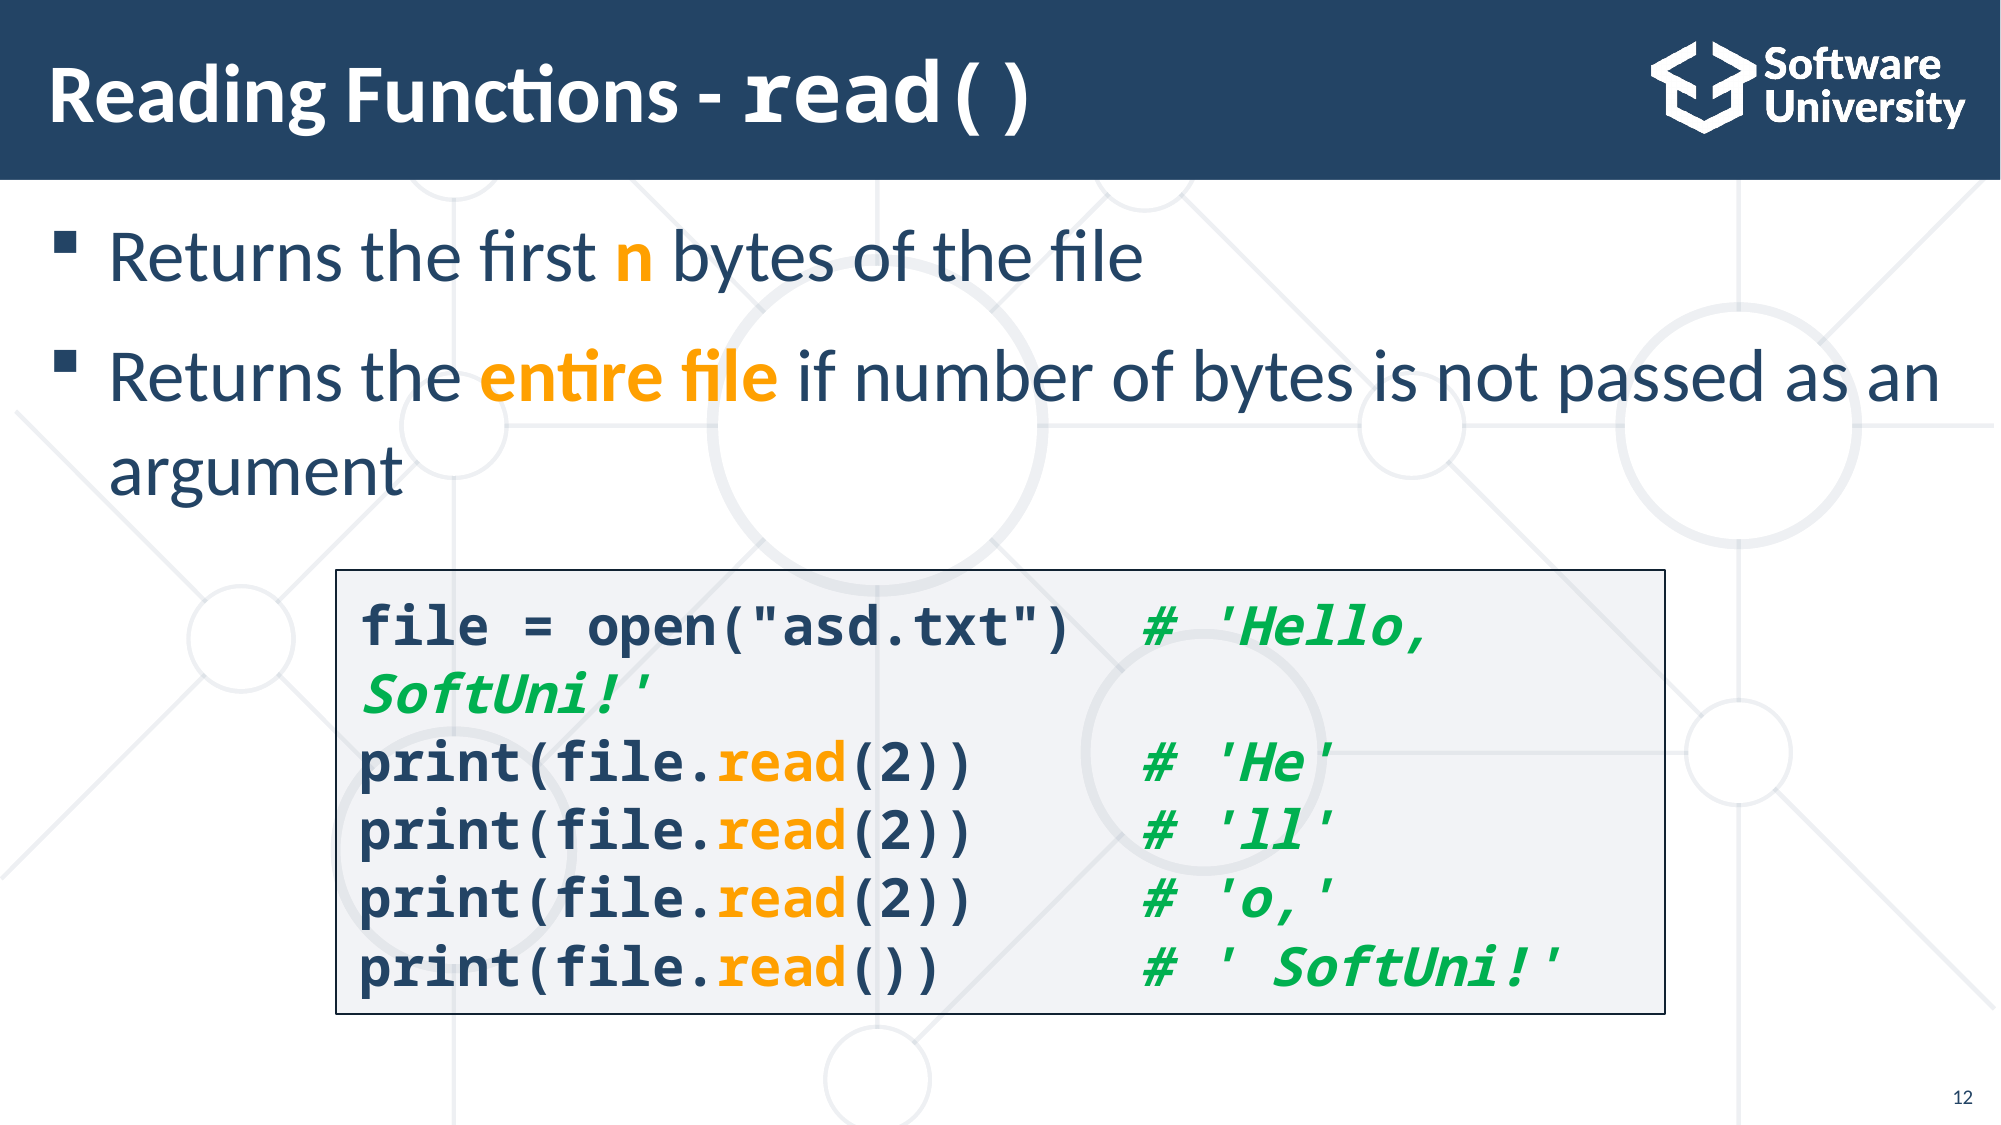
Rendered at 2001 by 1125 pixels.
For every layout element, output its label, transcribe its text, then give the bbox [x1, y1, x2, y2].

list Returns the first n bytes of the file Returns the entire file if number of bytes is not passed as an argument [31, 196, 1970, 1104]
text_box file = open("asd.txt") # 'Hello, SoftUni!' print(file.read(2)) # 'He' print(file.read(2)) # 'll' print(file.read(2)) # 'o,' print(file.read()) # ' SoftUni!' [336, 569, 1665, 1015]
slide_number 12 [1927, 1067, 1989, 1117]
title Reading Functions - read() [31, 16, 1625, 162]
picture [1651, 41, 1966, 134]
